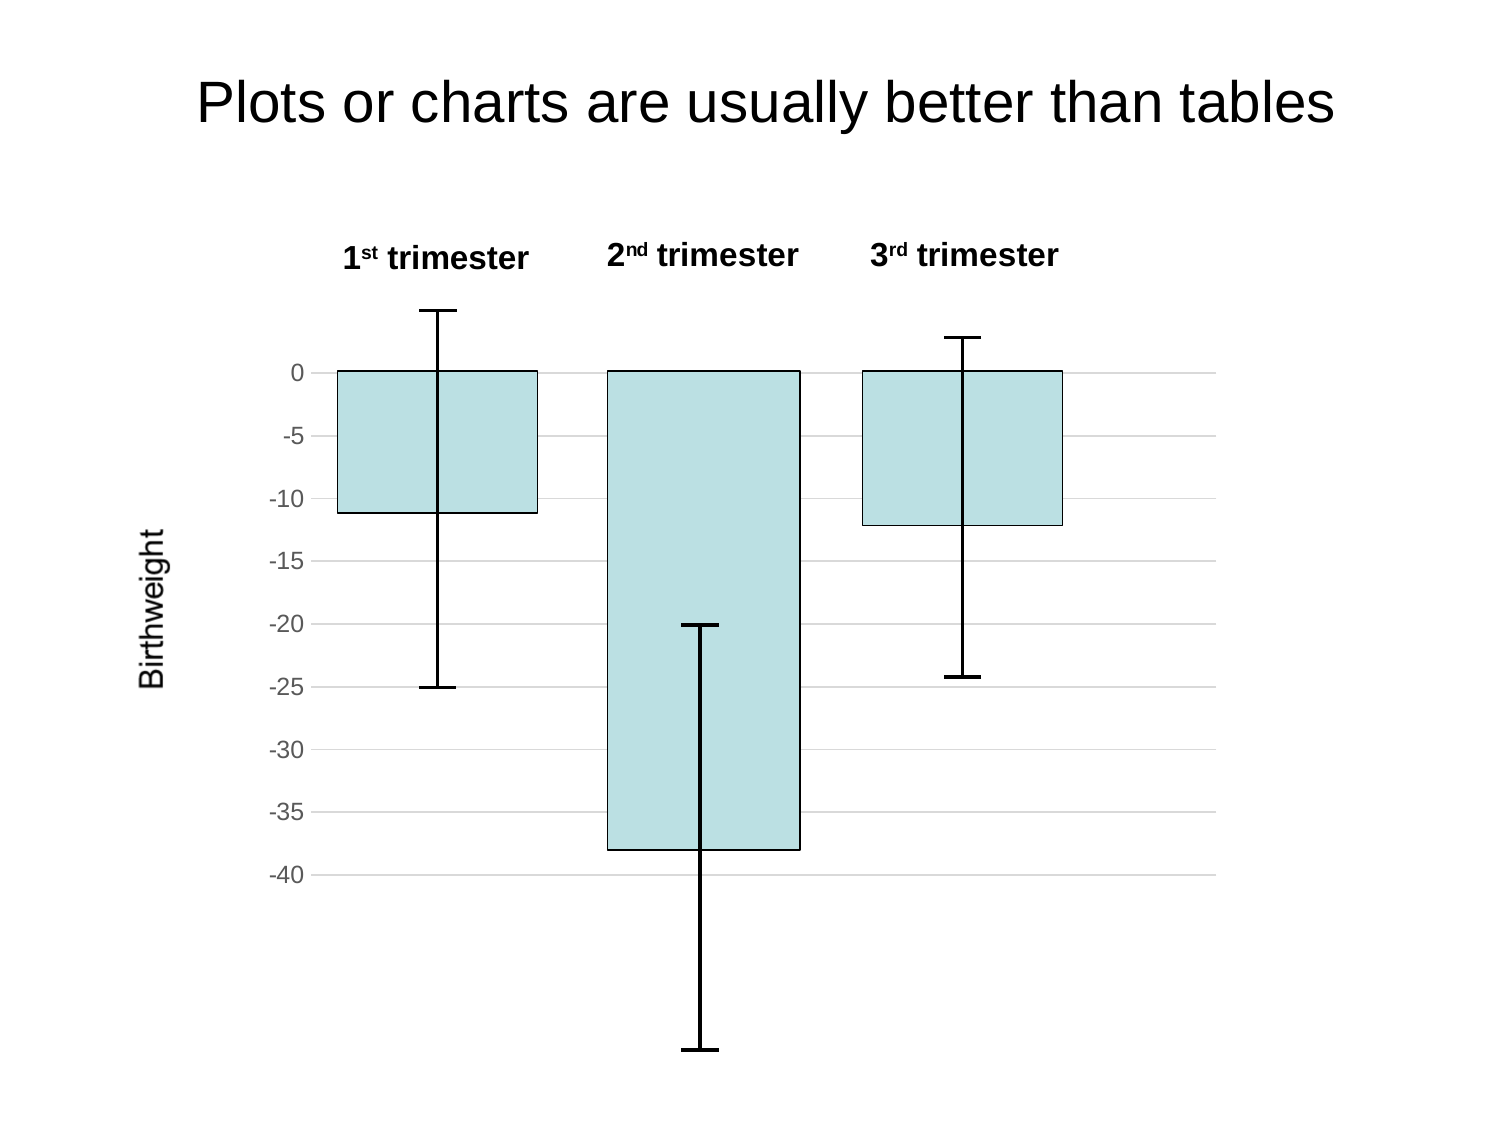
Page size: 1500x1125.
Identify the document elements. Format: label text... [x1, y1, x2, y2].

chart [249, 228, 1251, 897]
text_box Plots or charts are usually better than tables [182, 56, 1418, 142]
picture [54, 509, 256, 709]
